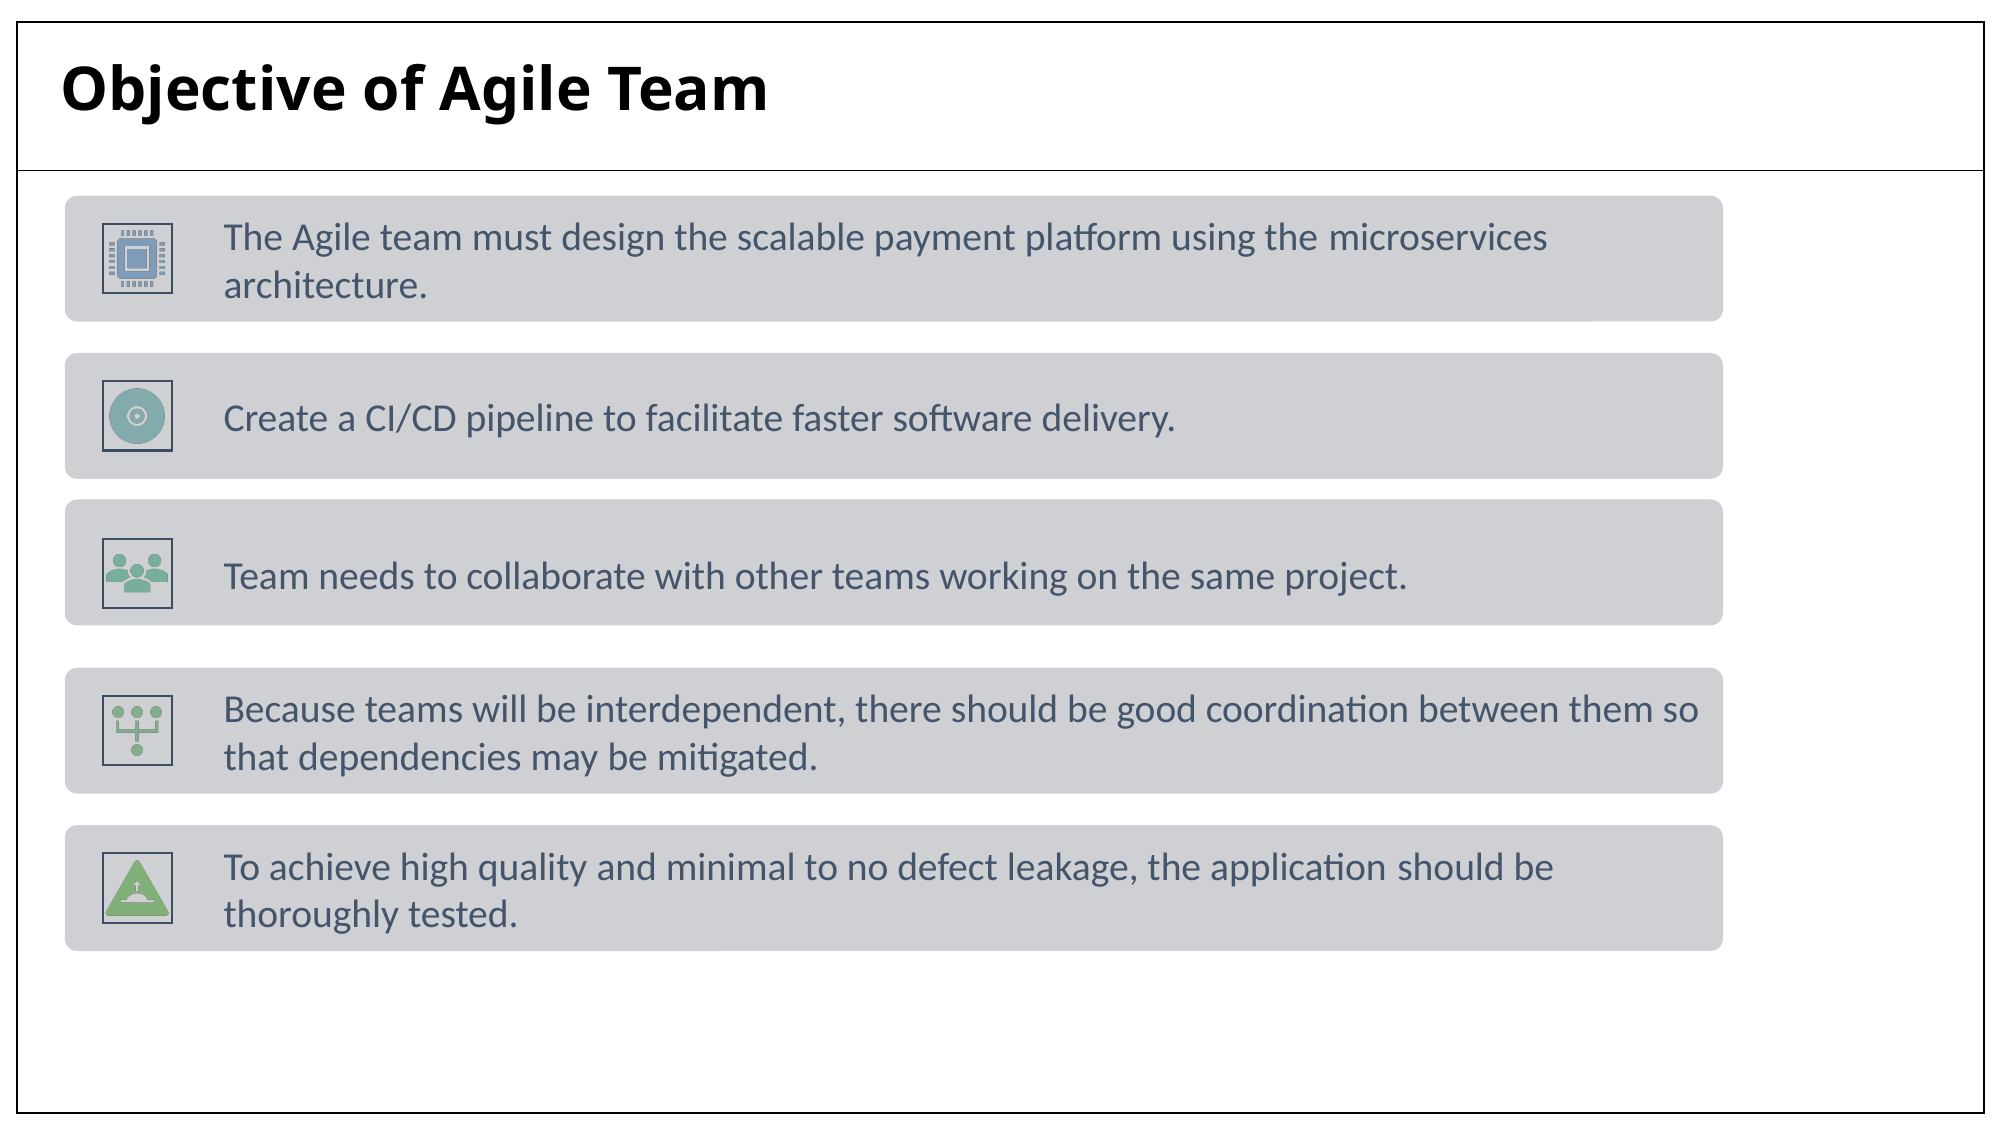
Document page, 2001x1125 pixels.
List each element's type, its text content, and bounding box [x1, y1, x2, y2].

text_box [64, 195, 1724, 952]
title Objective of Agile Team [45, 49, 1771, 131]
